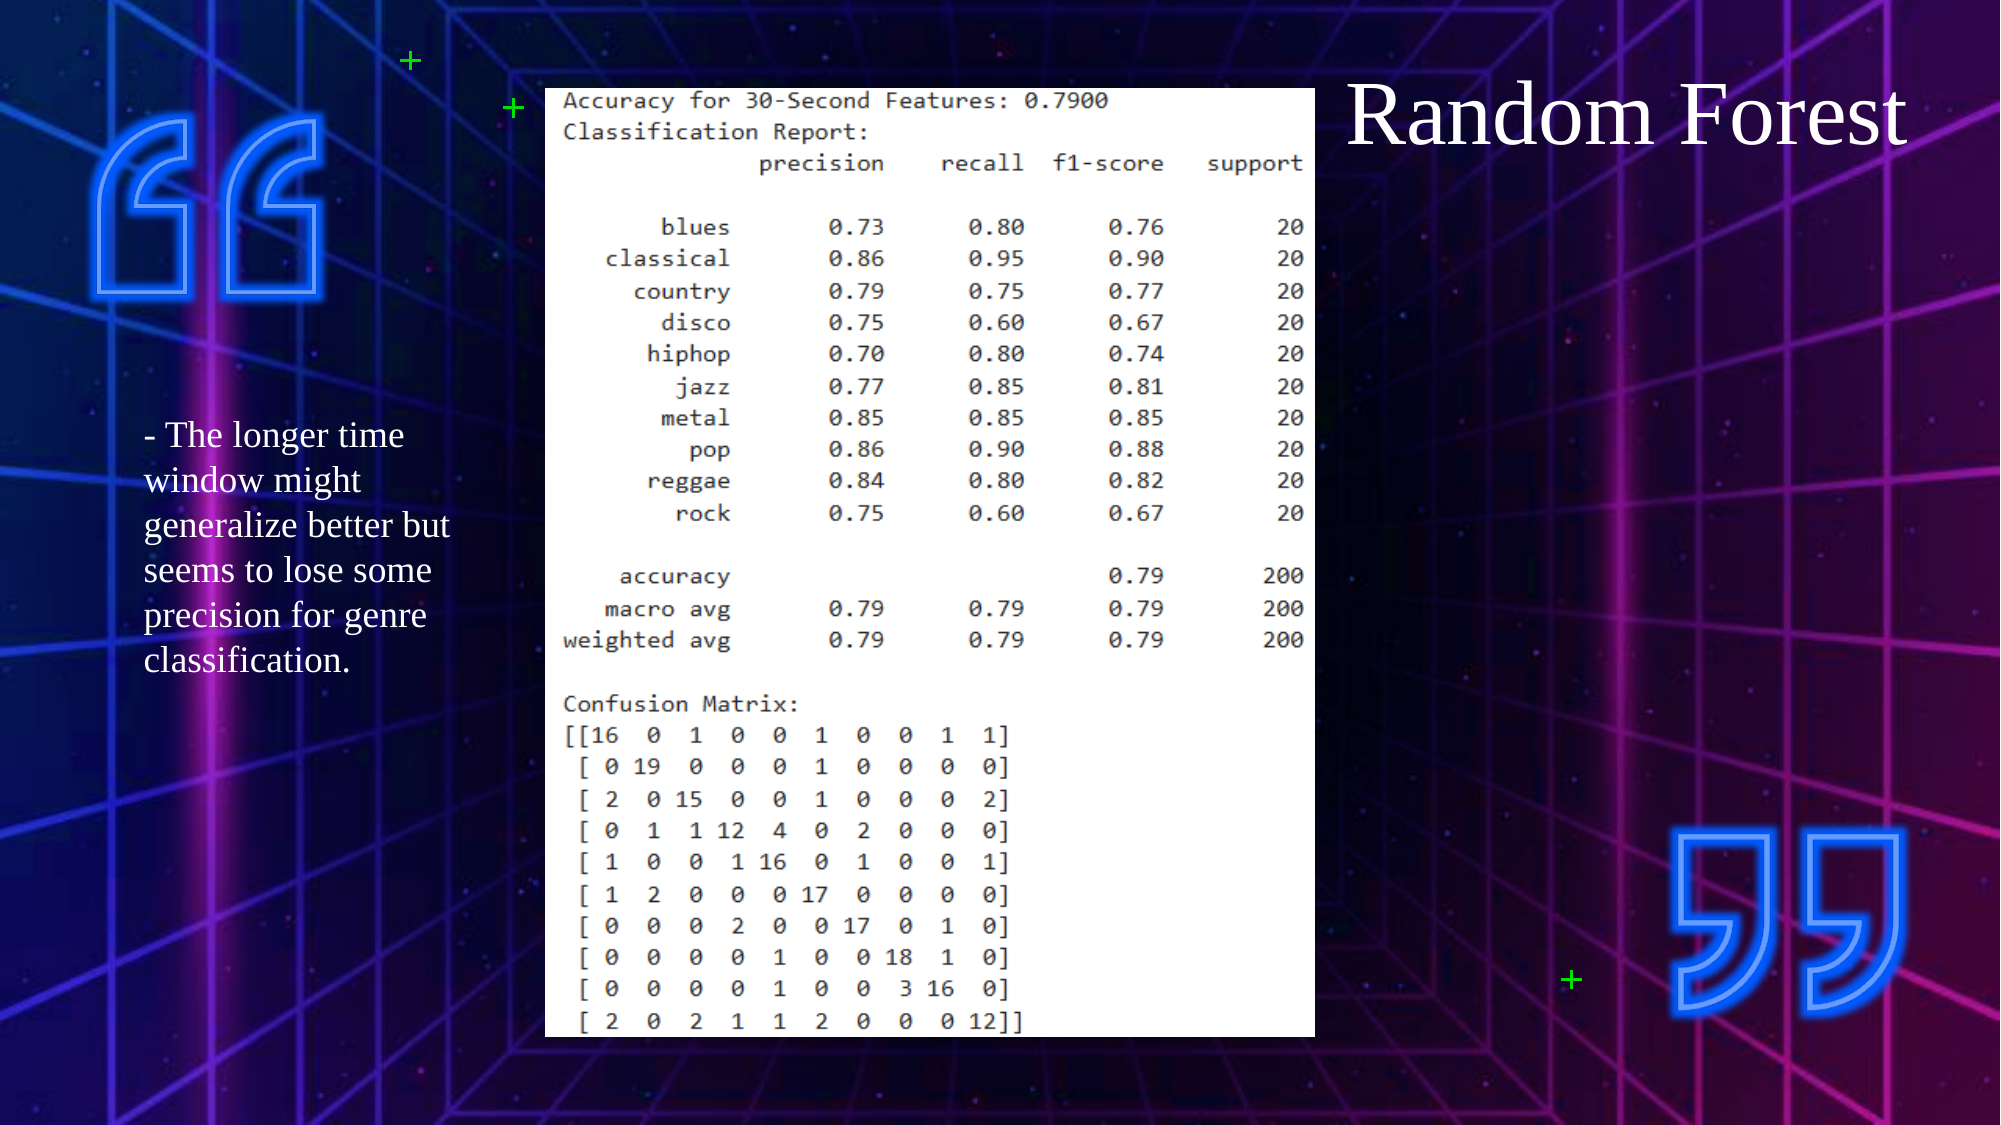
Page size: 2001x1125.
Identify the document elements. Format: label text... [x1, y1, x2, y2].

picture [1582, 712, 1995, 1125]
text_box - The longer time window might generalize better but seems to lose some precision for genre classification. [128, 402, 468, 688]
picture [0, 0, 2000, 1125]
picture [0, 0, 413, 413]
text_box Random Forest [1330, 45, 1975, 171]
